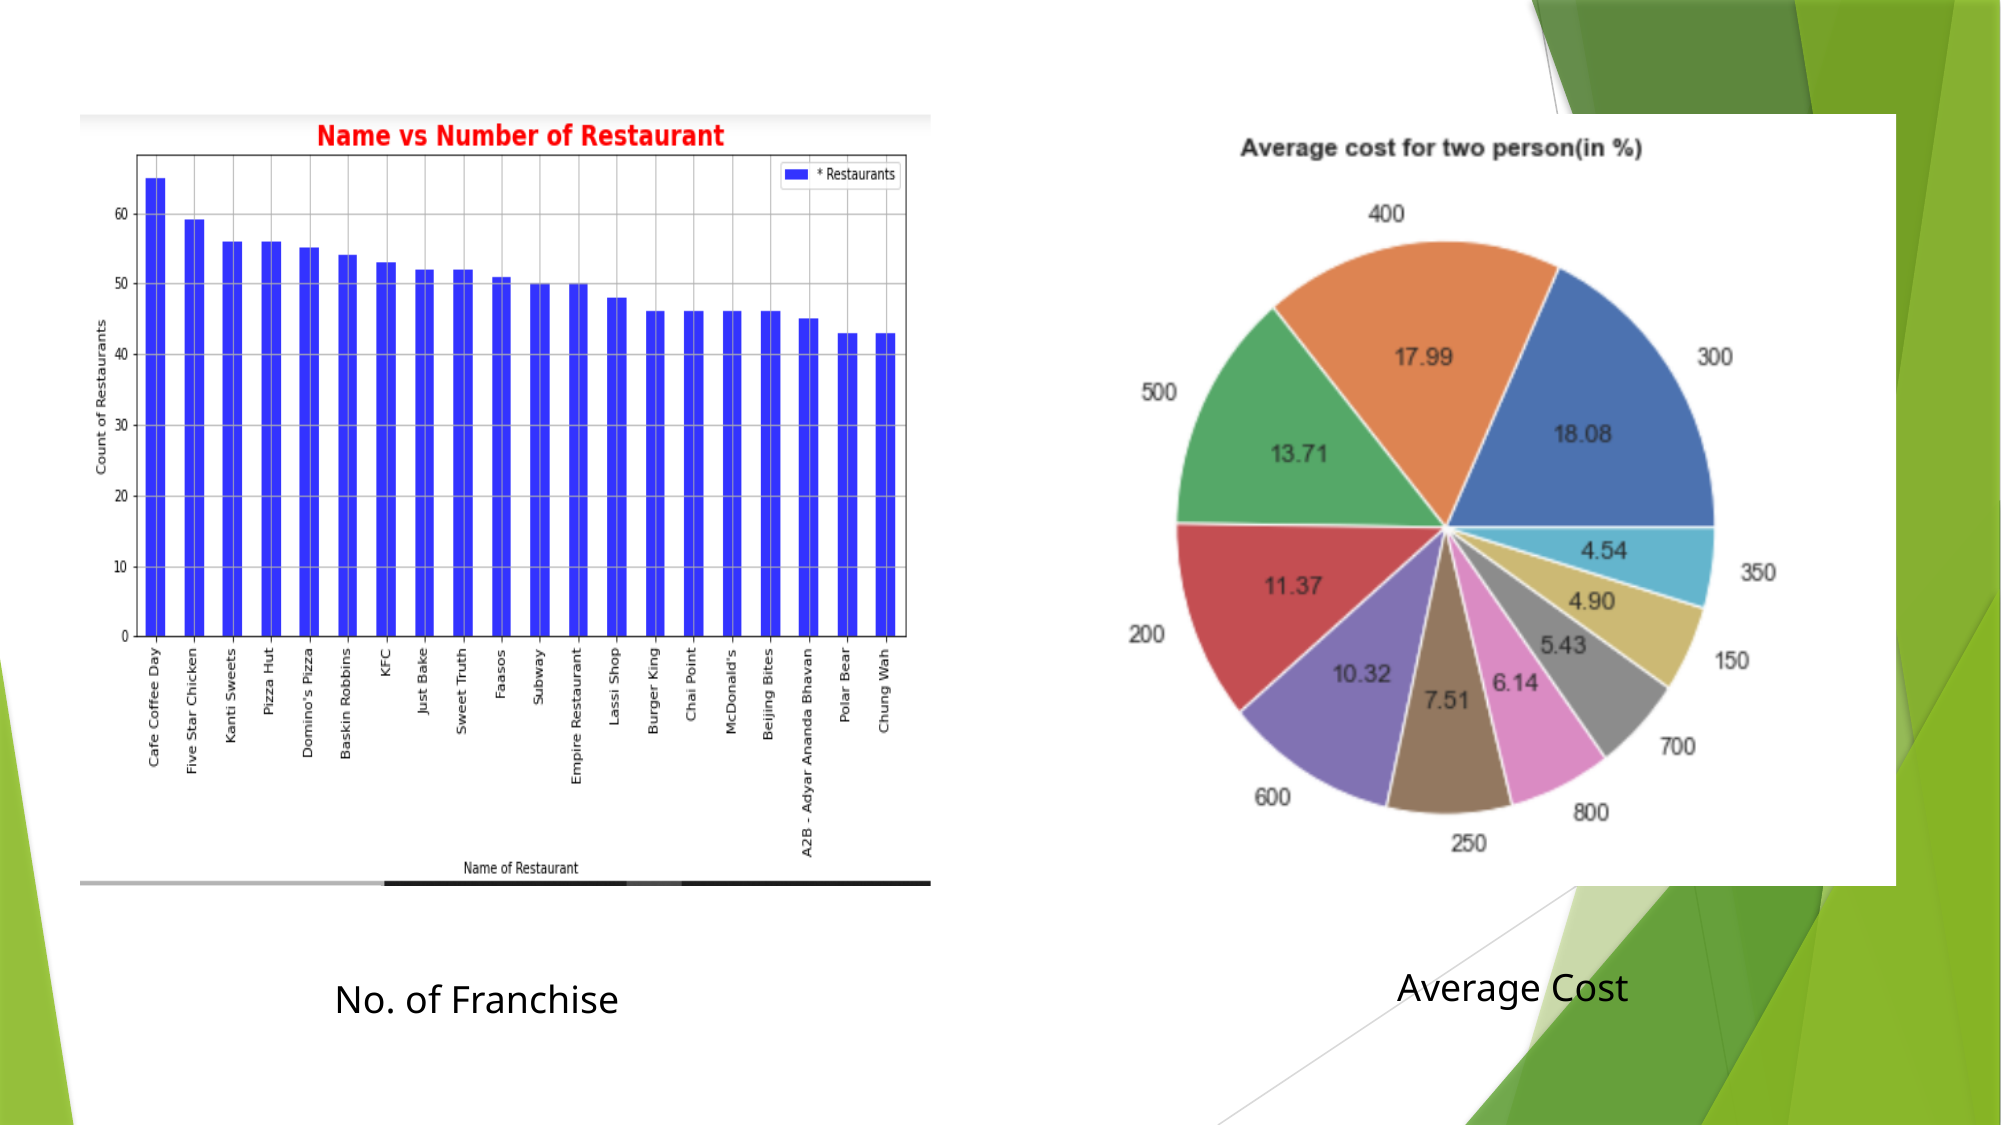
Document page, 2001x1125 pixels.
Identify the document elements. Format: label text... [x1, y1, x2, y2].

text_box No. of Franchise [164, 968, 790, 1029]
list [79, 114, 932, 886]
text_box Average Cost [1143, 956, 1883, 1017]
picture [1017, 114, 1897, 886]
